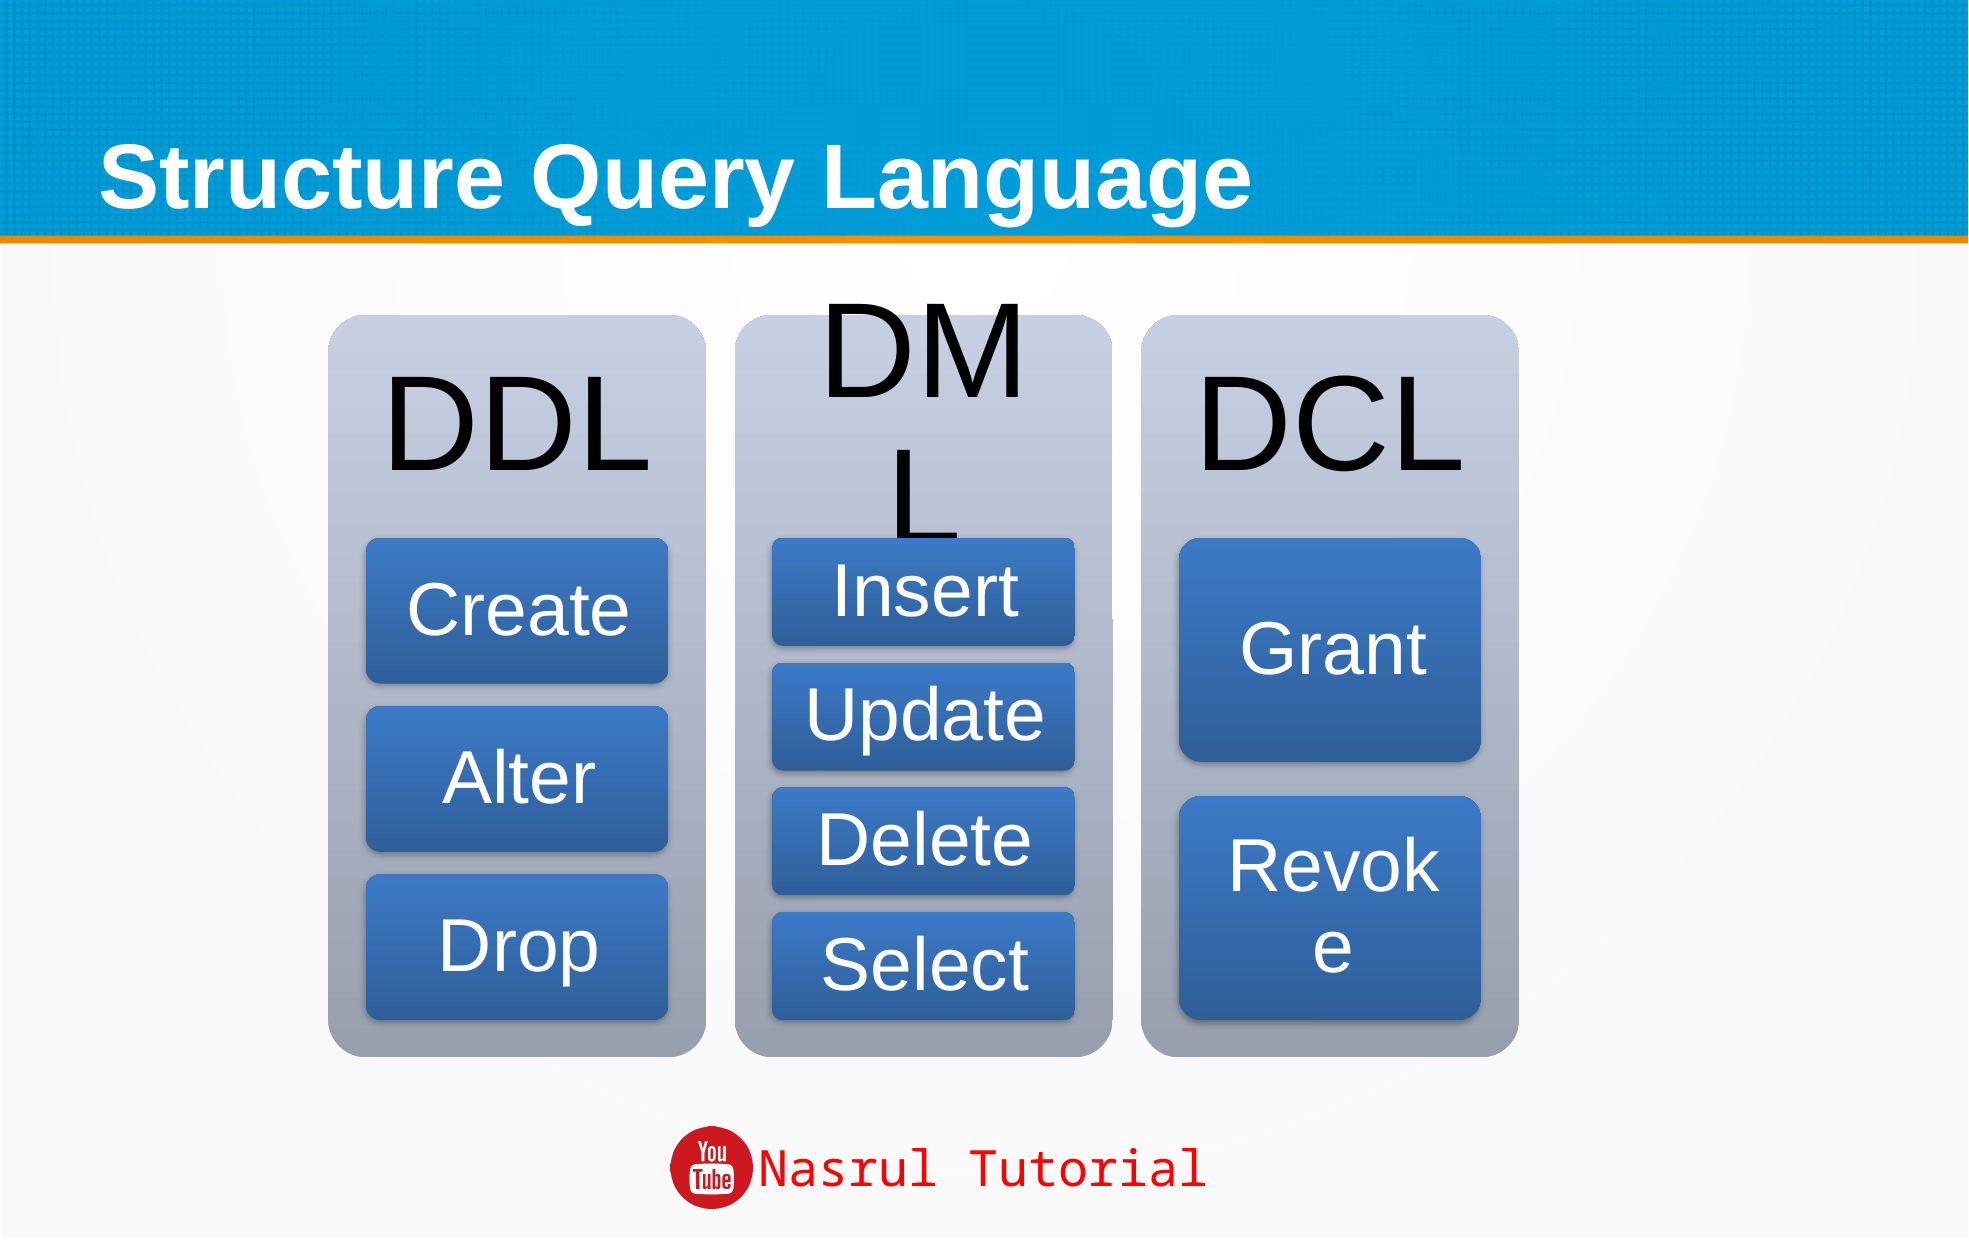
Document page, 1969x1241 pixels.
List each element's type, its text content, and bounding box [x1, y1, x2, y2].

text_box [327, 314, 1520, 1058]
picture [0, 236, 1969, 1241]
text_box Structure Query Language [98, 19, 1870, 227]
text_box [98, 315, 1860, 1080]
